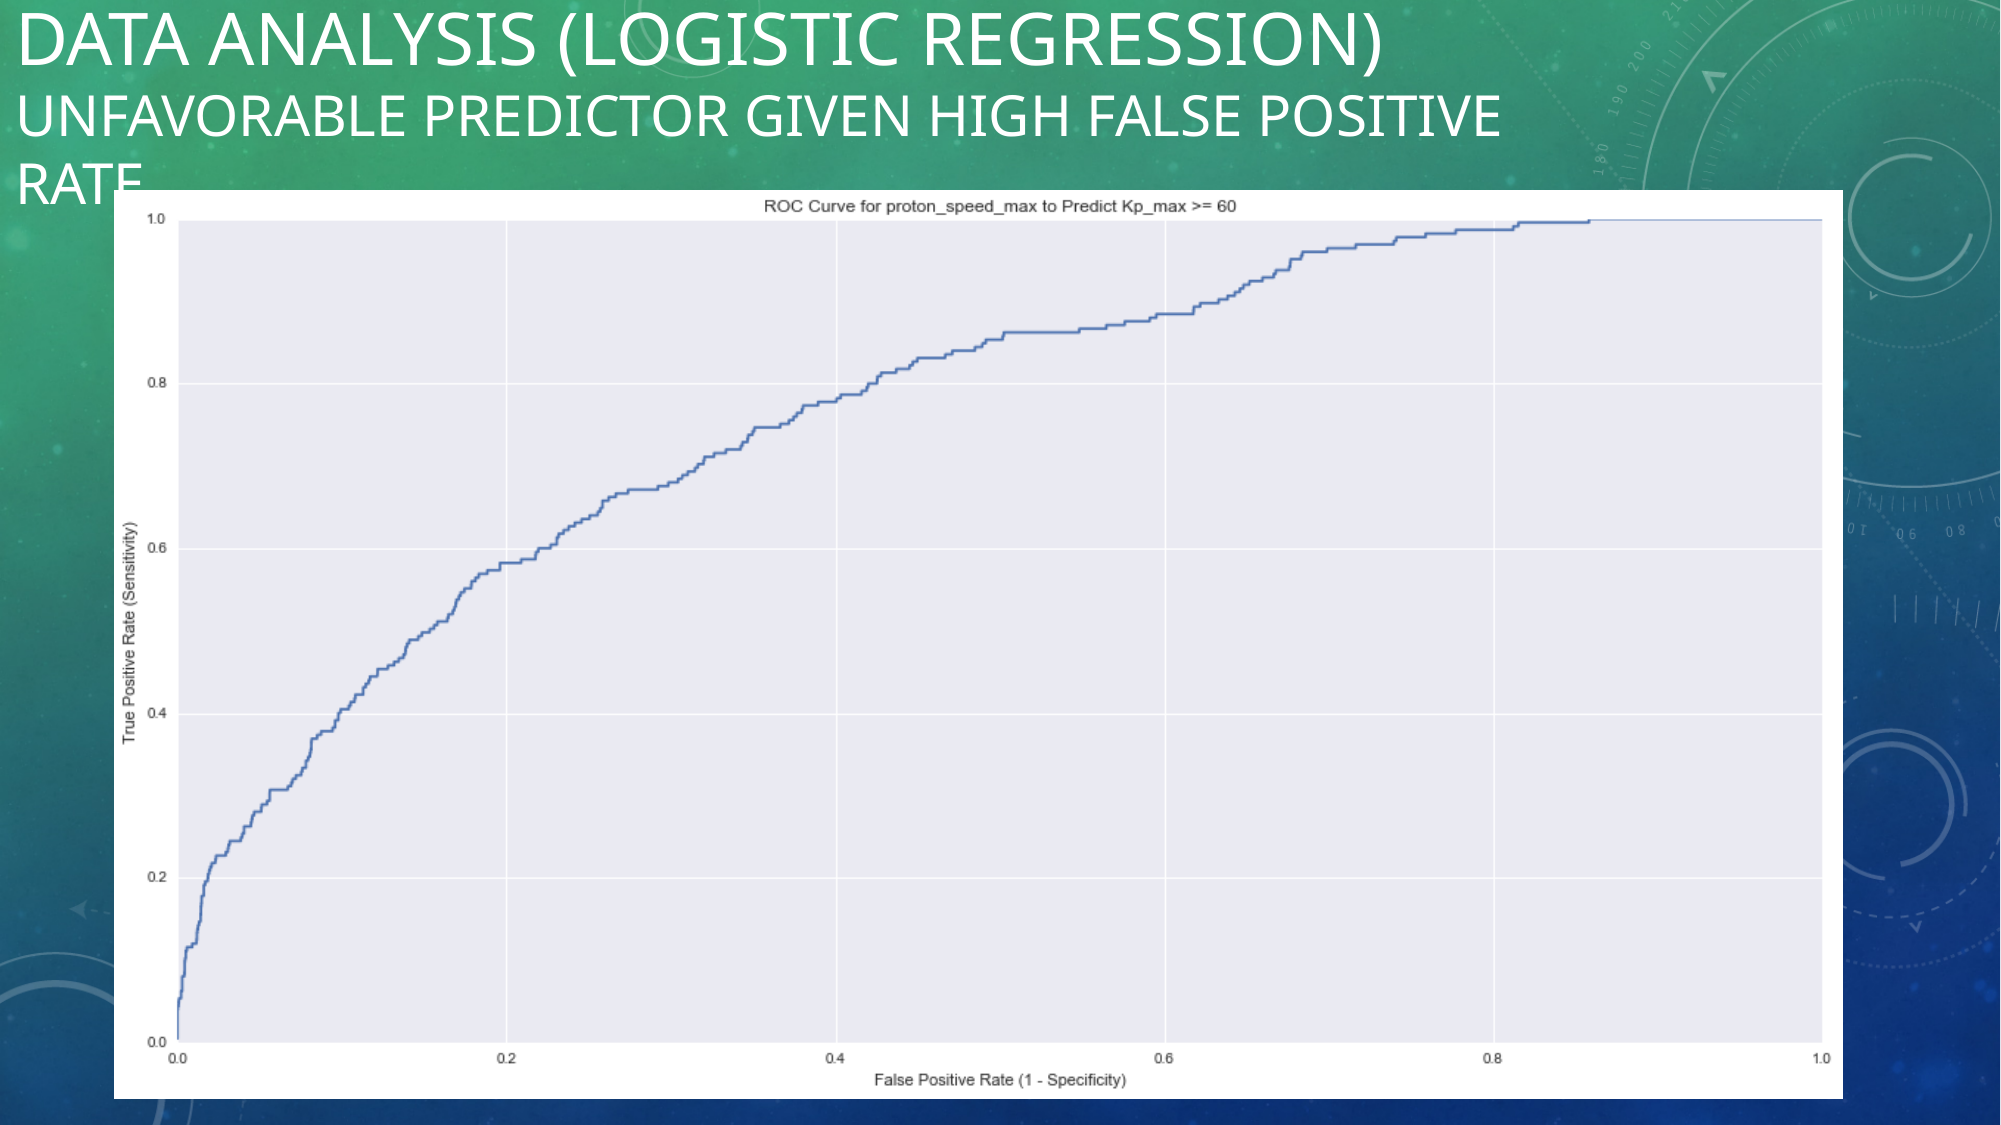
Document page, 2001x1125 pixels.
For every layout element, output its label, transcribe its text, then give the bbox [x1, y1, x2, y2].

picture [0, 0, 2001, 1125]
title Data analysis (logistic regression) unfavorable predictor given high false positive rate [0, 0, 1662, 224]
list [114, 190, 1843, 1099]
